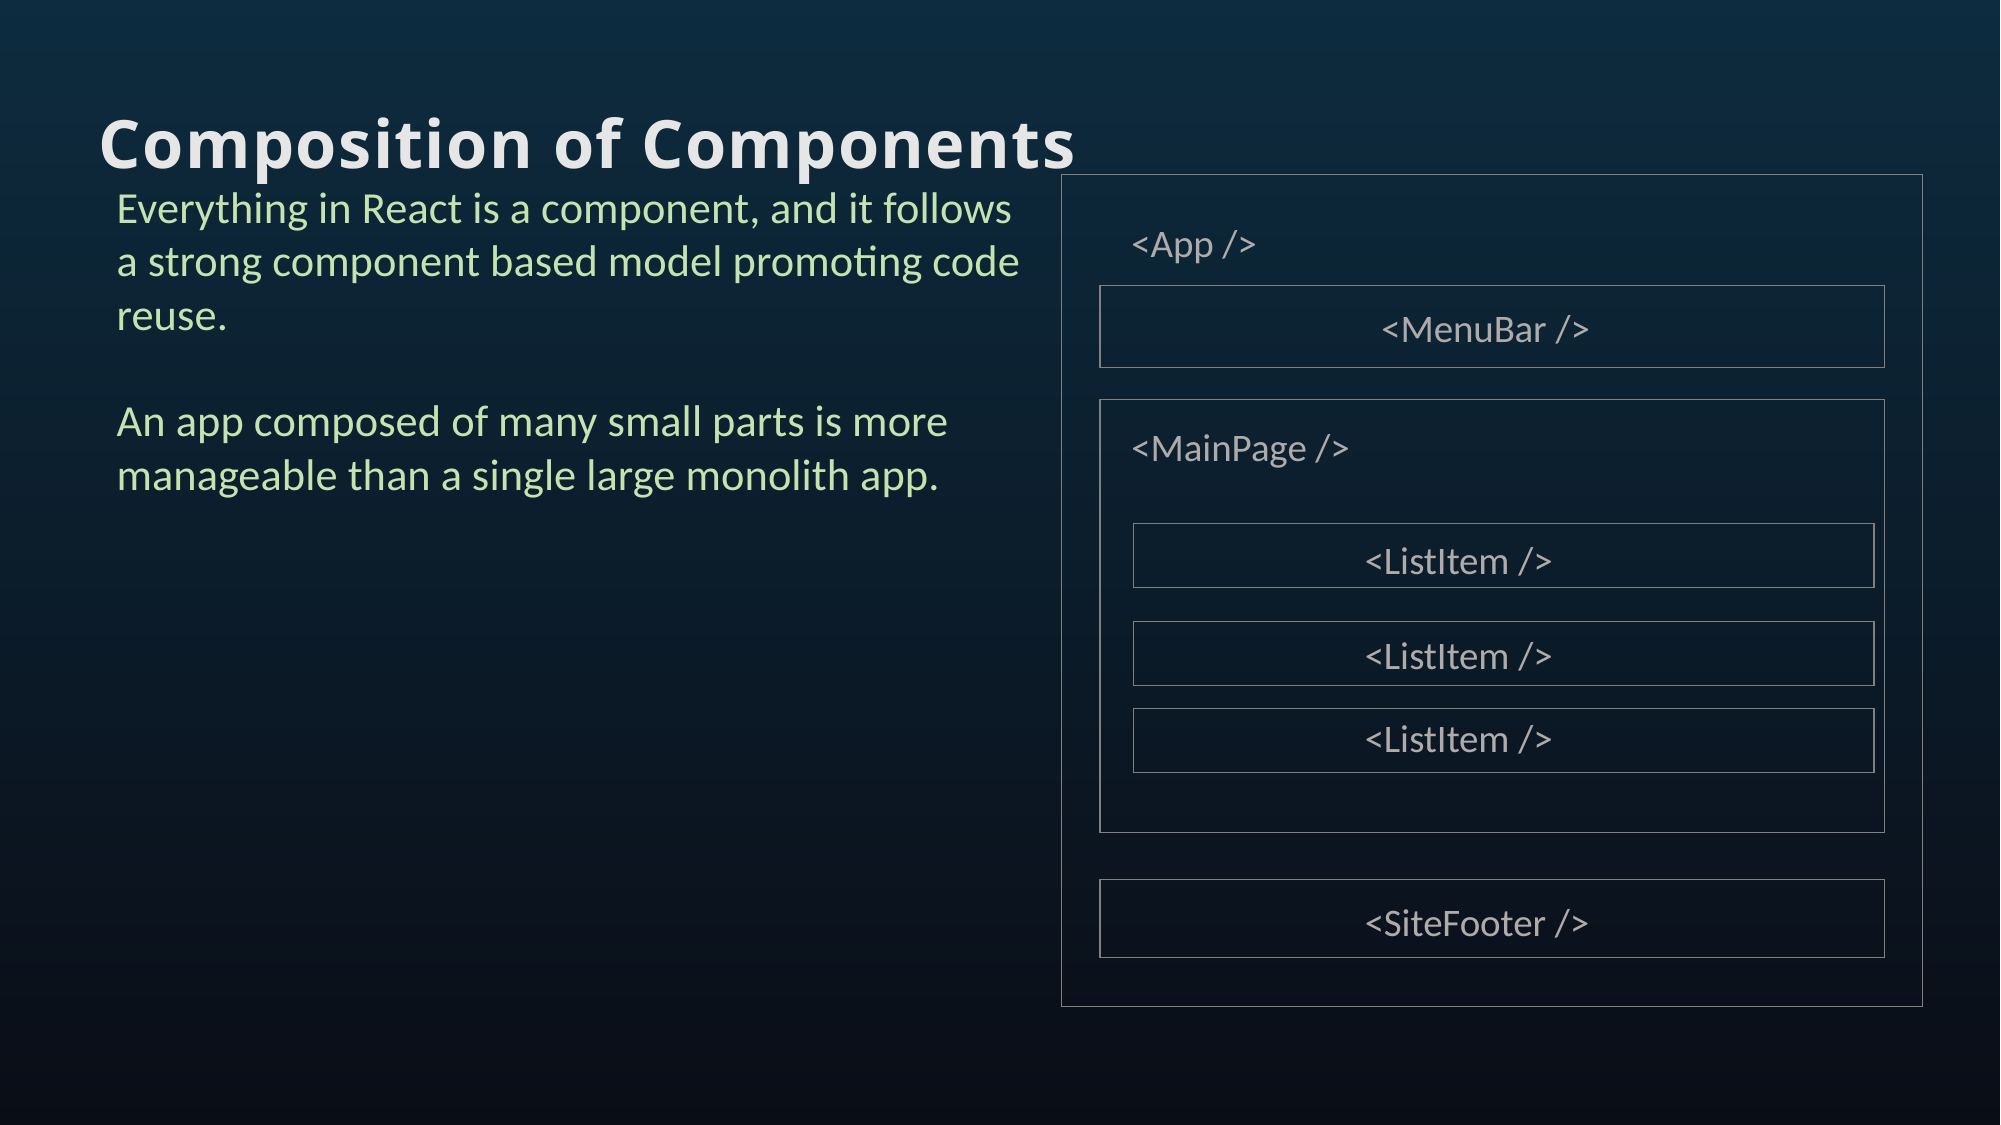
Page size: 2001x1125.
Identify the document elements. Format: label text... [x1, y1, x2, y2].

text_box Everything in React is a component, and it follows a strong component based model promoting code reuse. An app composed of many small parts is more manageable than a single large monolith app. [116, 179, 1031, 606]
text_box <App /> [1116, 211, 1334, 273]
text_box [1133, 708, 1875, 773]
text_box [1133, 621, 1875, 686]
text_box [1099, 399, 1885, 833]
text_box [1099, 879, 1885, 958]
text_box <MenuBar /> [1366, 295, 1817, 358]
text_box [1133, 523, 1875, 588]
text_box [1099, 285, 1885, 368]
text_box <MainPage /> [1116, 414, 1550, 477]
title Composition of Components [83, 60, 1918, 234]
text_box <ListItem /> [1349, 705, 1617, 768]
text_box <ListItem /> [1349, 623, 1617, 685]
text_box [1061, 174, 1923, 1007]
text_box <SiteFooter /> [1350, 889, 1750, 952]
text_box <ListItem /> [1349, 528, 1617, 590]
